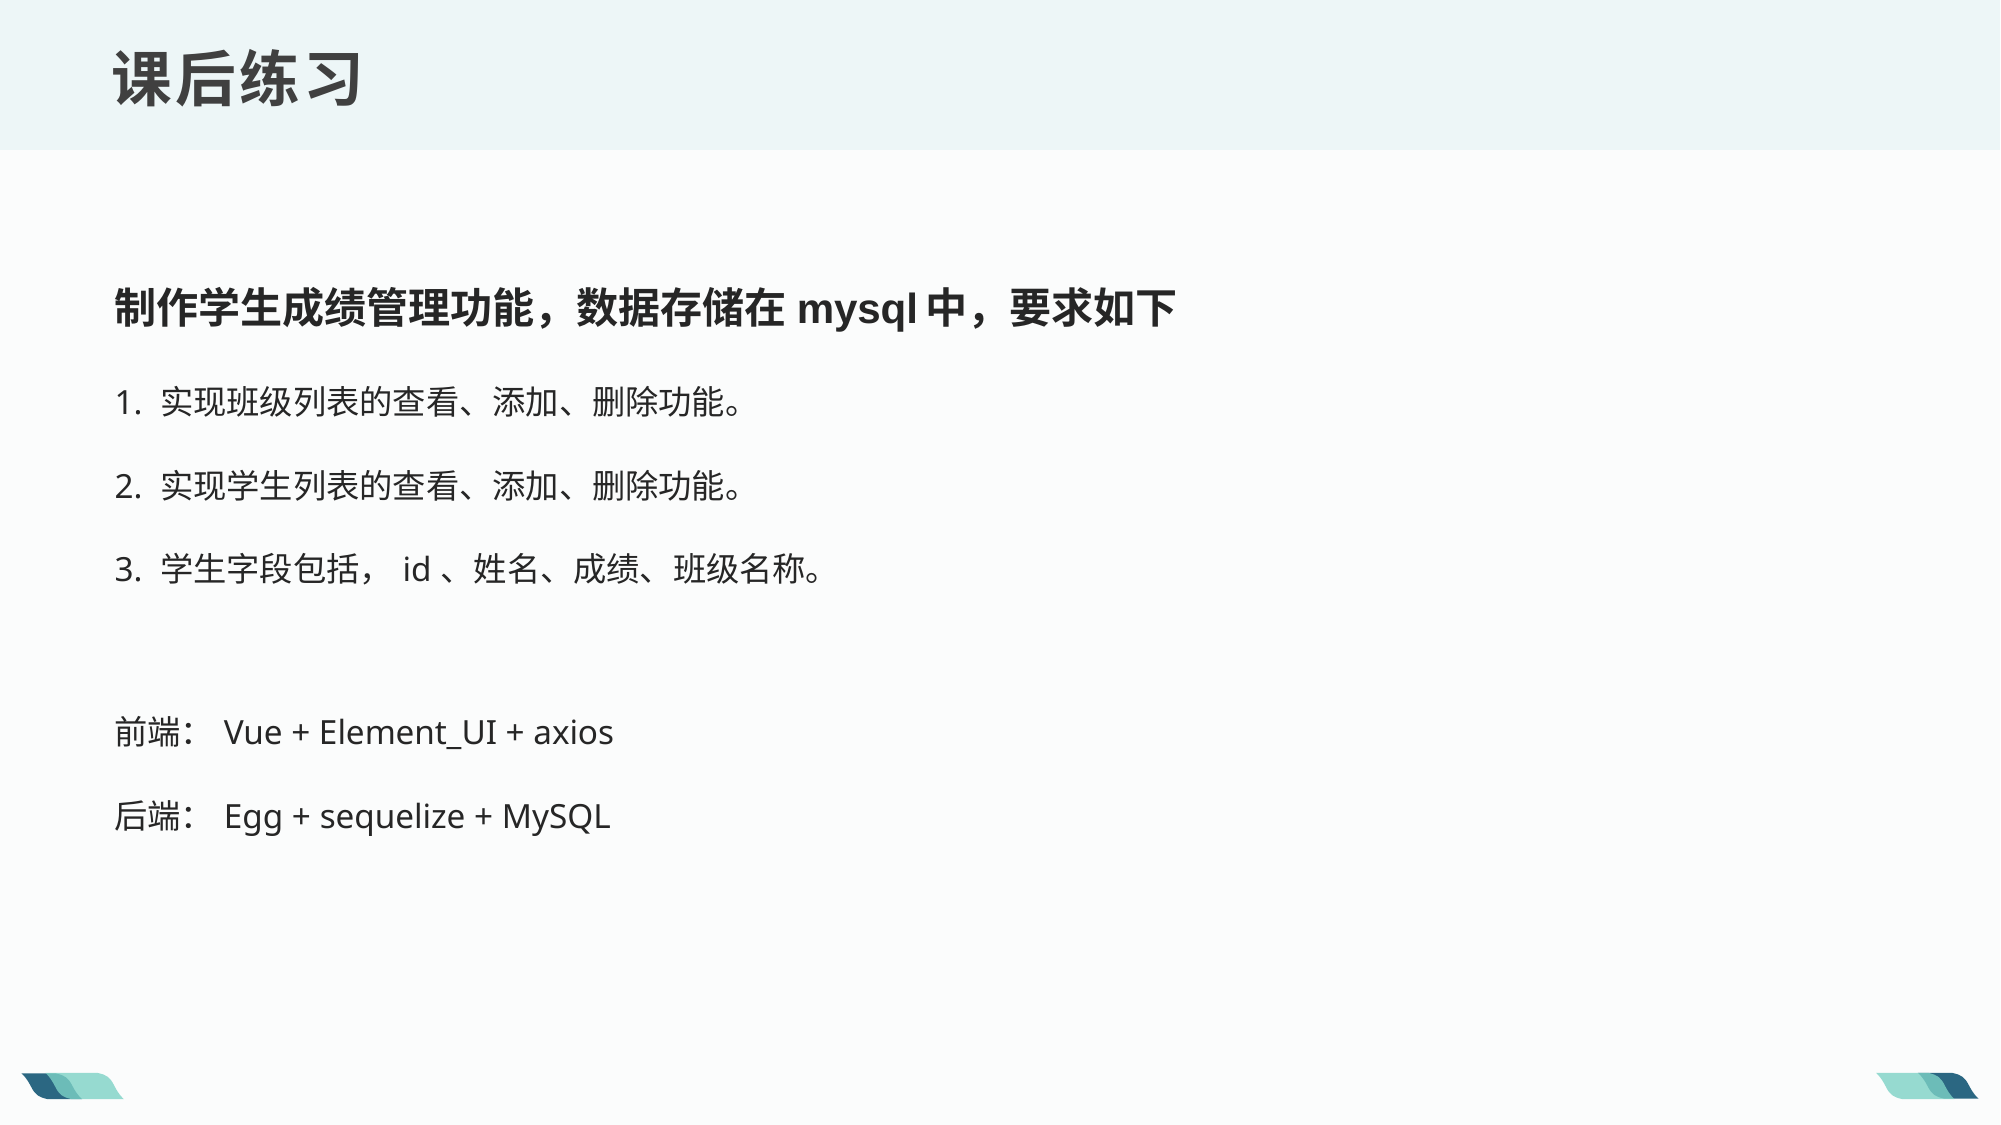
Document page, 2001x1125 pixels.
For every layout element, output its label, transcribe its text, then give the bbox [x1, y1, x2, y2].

text_box 1. 实现班级列表的查看、添加、删除功能。 2. 实现学生列表的查看、添加、删除功能。 3. 学生字段包括，id、姓名、成绩、班级名称。 前端：Vue + Element_UI + axios 后端：Egg + sequelize + MySQL [99, 354, 1935, 889]
text_box [0, 0, 2000, 151]
text_box 制作学生成绩管理功能，数据存储在mysql中，要求如下 [99, 267, 1768, 343]
text_box 课后练习 [99, 25, 1901, 125]
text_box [21, 1072, 1979, 1100]
